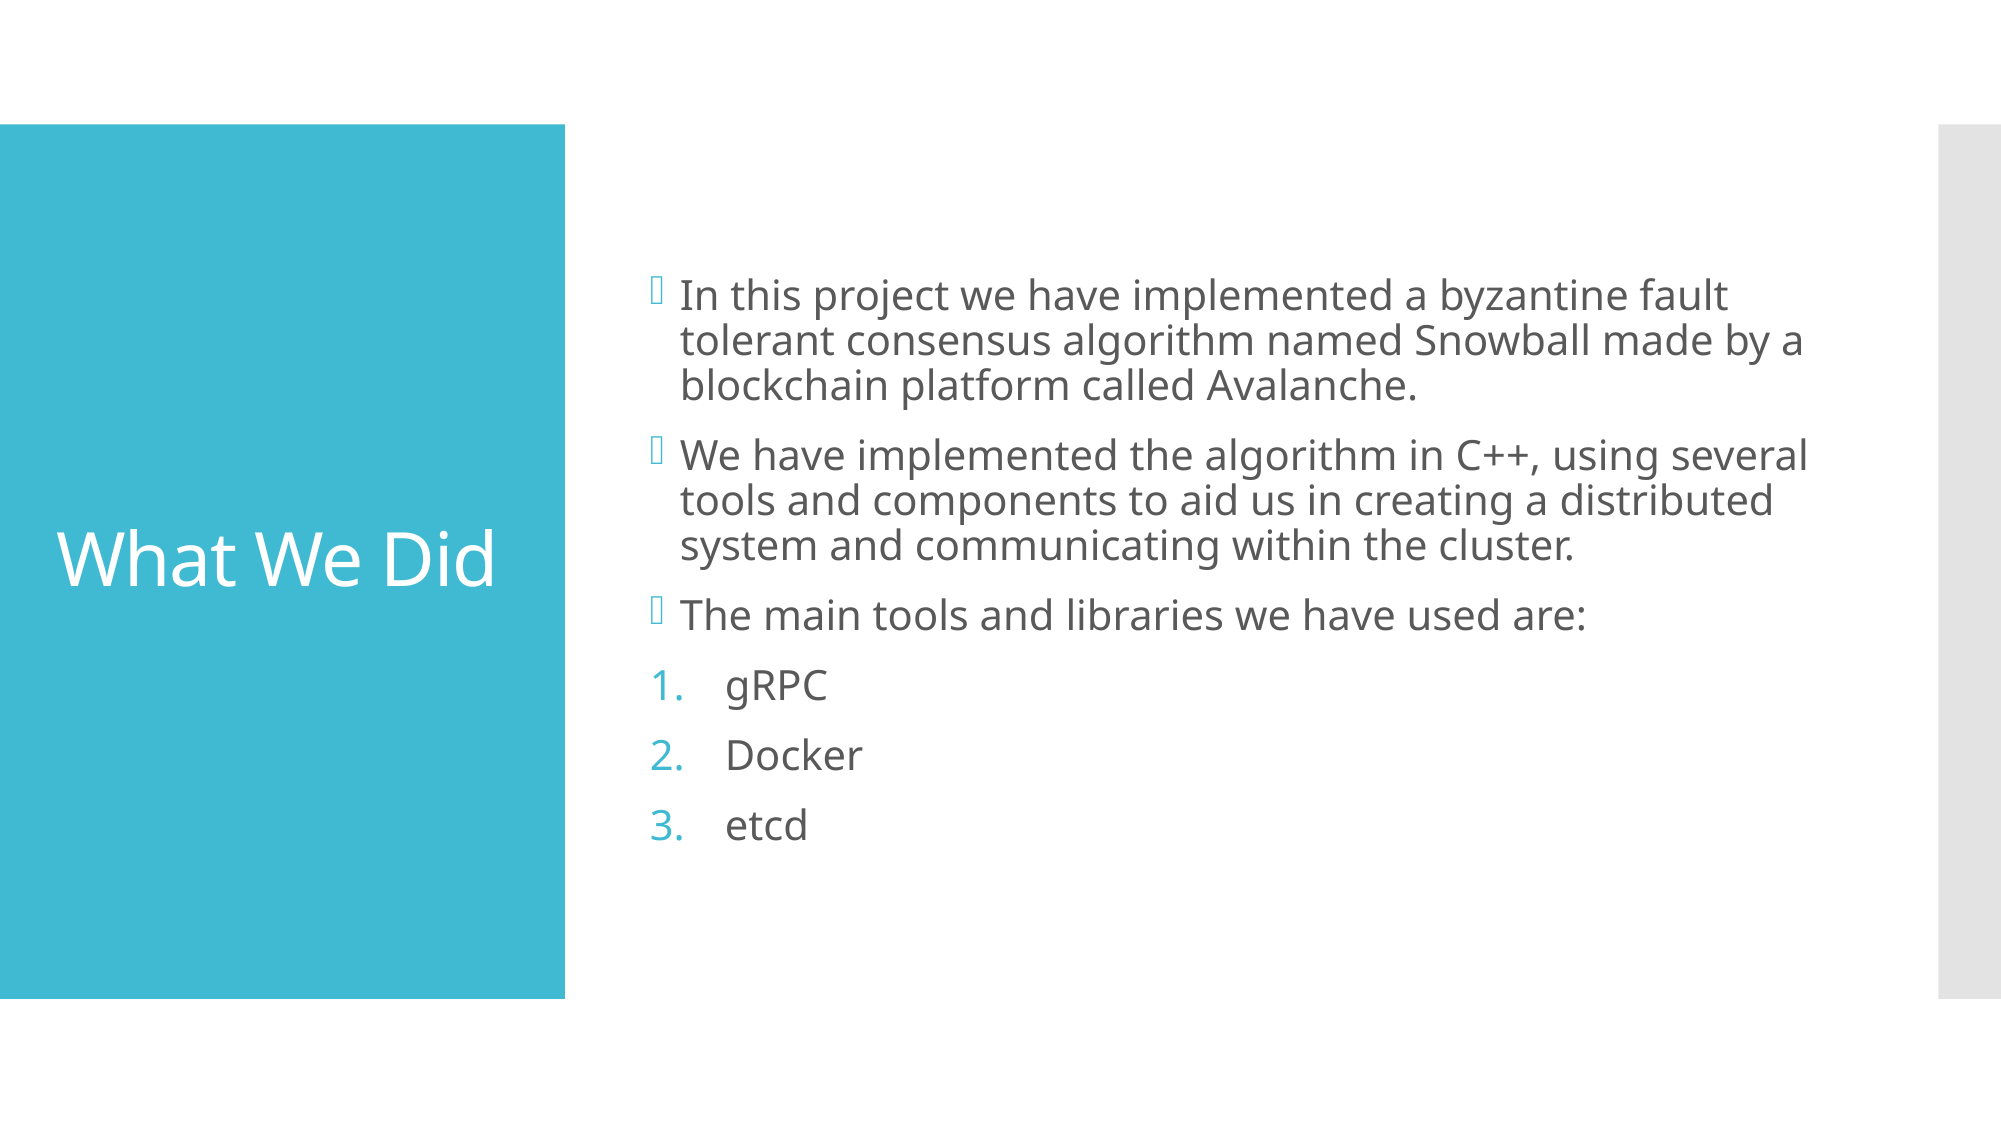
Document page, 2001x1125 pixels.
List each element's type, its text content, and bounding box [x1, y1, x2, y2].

list In this project we have implemented a byzantine fault tolerant consensus algorithm named Snowball made by a blockchain platform called Avalanche. We have implemented the algorithm in C++, using several tools and components to aid us in creating a distributed system and communicating within the cluster. The main tools and libraries we have used are: gRPC Docker etcd [634, 141, 1835, 982]
title What We Did [41, 184, 525, 940]
